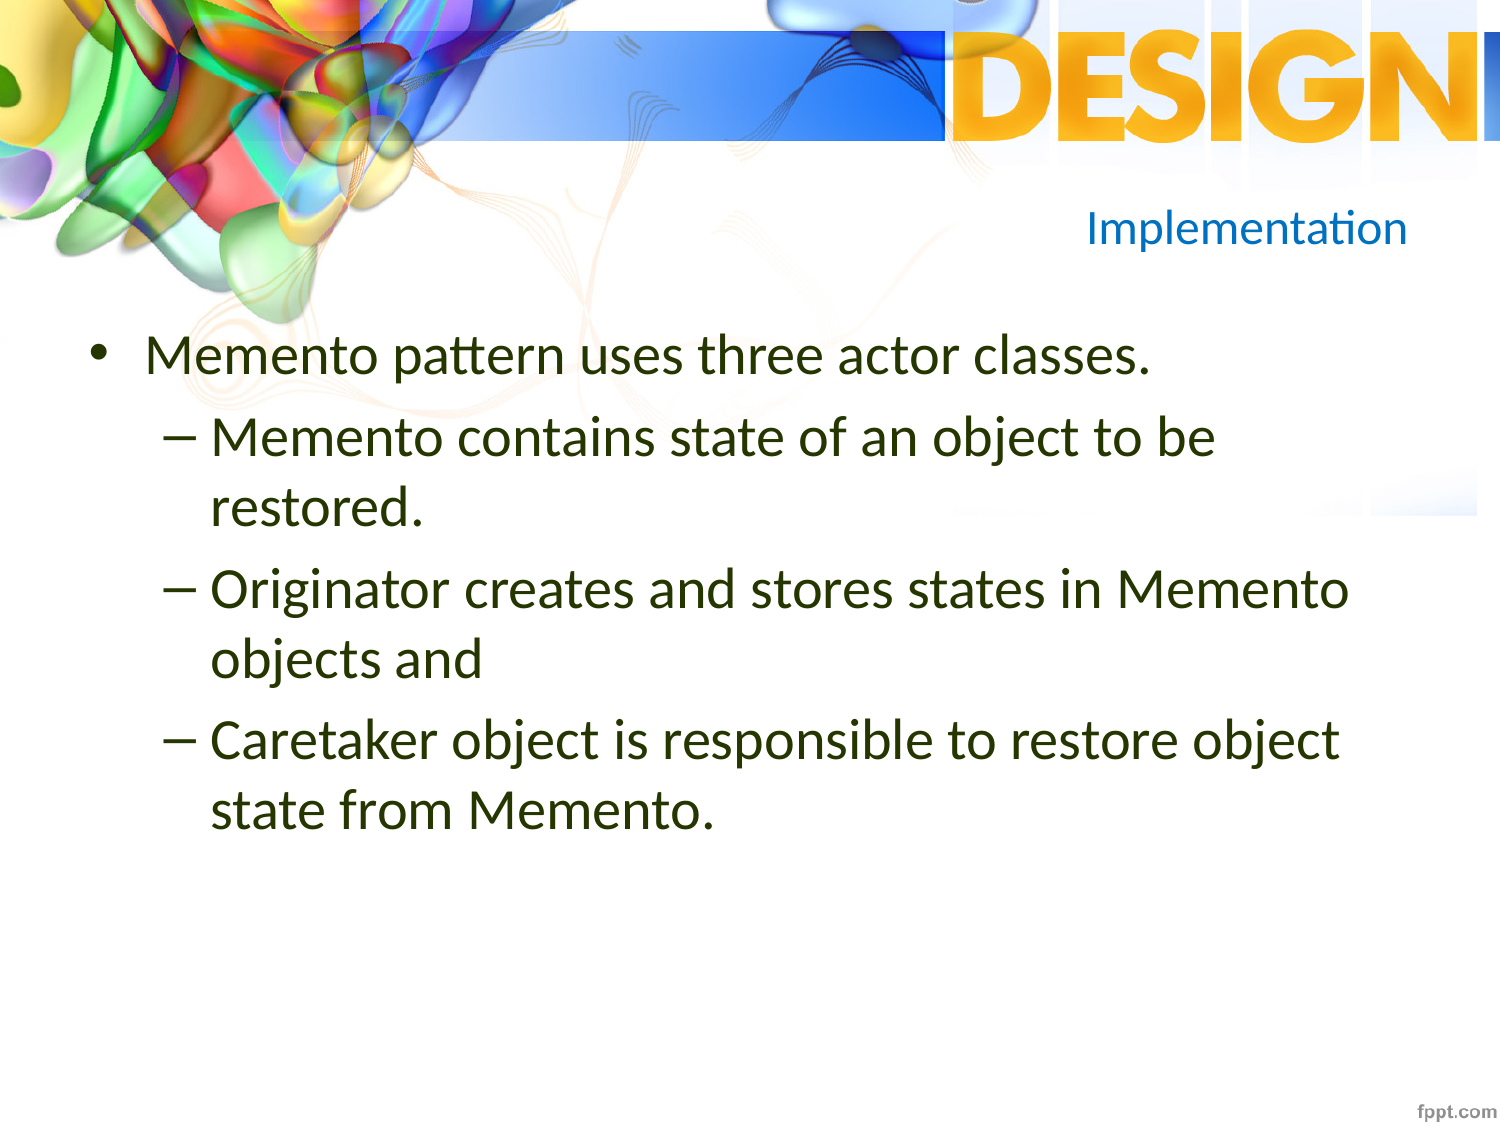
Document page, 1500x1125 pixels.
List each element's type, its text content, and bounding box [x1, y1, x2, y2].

title Implementation [73, 186, 1424, 262]
list Memento pattern uses three actor classes. Memento contains state of an object to be restored. Originator creates and stores states in Memento objects and Caretaker object is responsible to restore object state from Memento. [73, 309, 1424, 961]
picture [0, 0, 1500, 1125]
